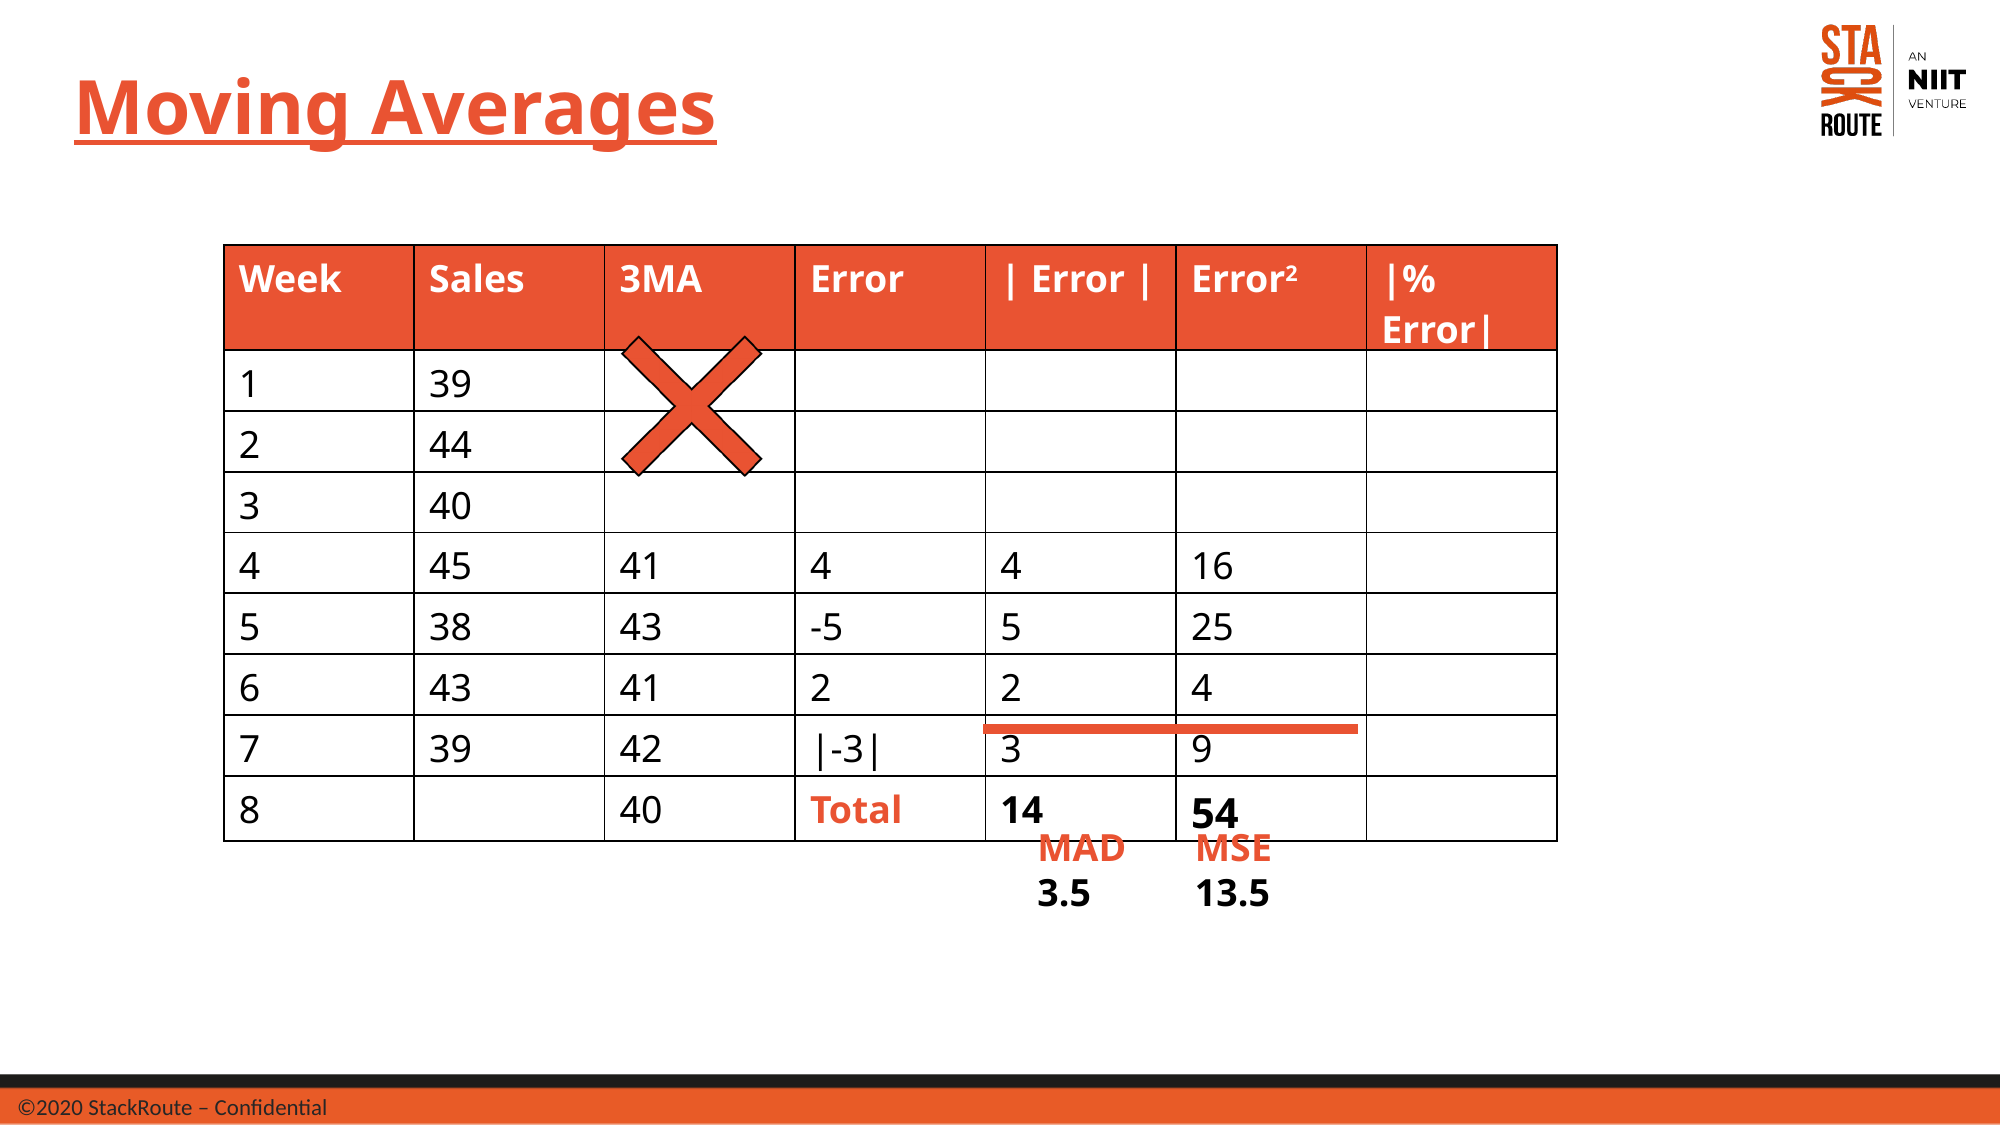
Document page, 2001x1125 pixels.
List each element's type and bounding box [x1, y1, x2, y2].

table_cell [1367, 716, 1556, 775]
table_cell [1367, 473, 1556, 532]
table_cell [605, 594, 794, 653]
table_cell [1177, 716, 1366, 775]
table_cell [1177, 351, 1366, 410]
table_cell [986, 594, 1175, 653]
table_cell [225, 777, 413, 840]
table_cell [225, 412, 413, 471]
table_cell [796, 533, 985, 592]
table_cell [1367, 655, 1556, 714]
table_header [1177, 246, 1366, 349]
table_cell [986, 777, 1175, 840]
table_cell [415, 594, 604, 653]
table_cell [605, 473, 794, 532]
table_cell [415, 777, 604, 840]
table_cell [786, 412, 794, 471]
table_cell [415, 351, 597, 410]
table_cell [1367, 594, 1556, 653]
picture [0, 1074, 2000, 1125]
table_cell [796, 777, 985, 840]
table_cell [796, 655, 985, 714]
table_cell [225, 716, 413, 775]
table_cell [1177, 777, 1366, 840]
table_cell [225, 473, 413, 532]
table_cell [1177, 594, 1366, 653]
table_cell [986, 473, 1175, 532]
table_cell [786, 351, 794, 410]
table_header [796, 246, 985, 349]
table_cell [1177, 473, 1366, 532]
table_cell [225, 655, 413, 714]
table_cell [796, 716, 985, 775]
table_cell [986, 716, 1175, 724]
table_header [986, 246, 1175, 349]
table_cell [986, 412, 1175, 471]
table_cell [415, 533, 604, 592]
picture [1817, 18, 1970, 141]
table_cell [1367, 412, 1556, 471]
table_cell [1367, 777, 1556, 840]
table_cell [225, 533, 413, 592]
table_cell [796, 412, 985, 471]
table_cell [1177, 655, 1366, 714]
text_box [1022, 816, 1347, 967]
table_cell [415, 655, 604, 714]
table_header [415, 246, 604, 349]
table_cell [225, 594, 413, 653]
table_header [225, 246, 413, 349]
table_header [605, 246, 794, 349]
table_header [1367, 246, 1556, 349]
table_cell [415, 412, 597, 471]
table_cell [605, 777, 794, 840]
table_cell [415, 473, 604, 532]
picture [597, 312, 786, 500]
table_cell [605, 716, 794, 775]
table_cell [986, 734, 1175, 775]
table_cell [415, 716, 604, 775]
table_cell [605, 533, 794, 592]
table_cell [796, 473, 985, 532]
table_cell [796, 351, 985, 410]
table_cell [986, 655, 1175, 714]
table_cell [796, 594, 985, 653]
table_cell [1177, 412, 1366, 471]
table_cell [1177, 533, 1366, 592]
table_cell [986, 533, 1175, 592]
table_cell [605, 655, 794, 714]
table_cell [1367, 533, 1556, 592]
table_cell [225, 351, 413, 410]
table_cell [986, 351, 1175, 410]
table_cell [1367, 351, 1556, 410]
text_box [59, 51, 1796, 157]
